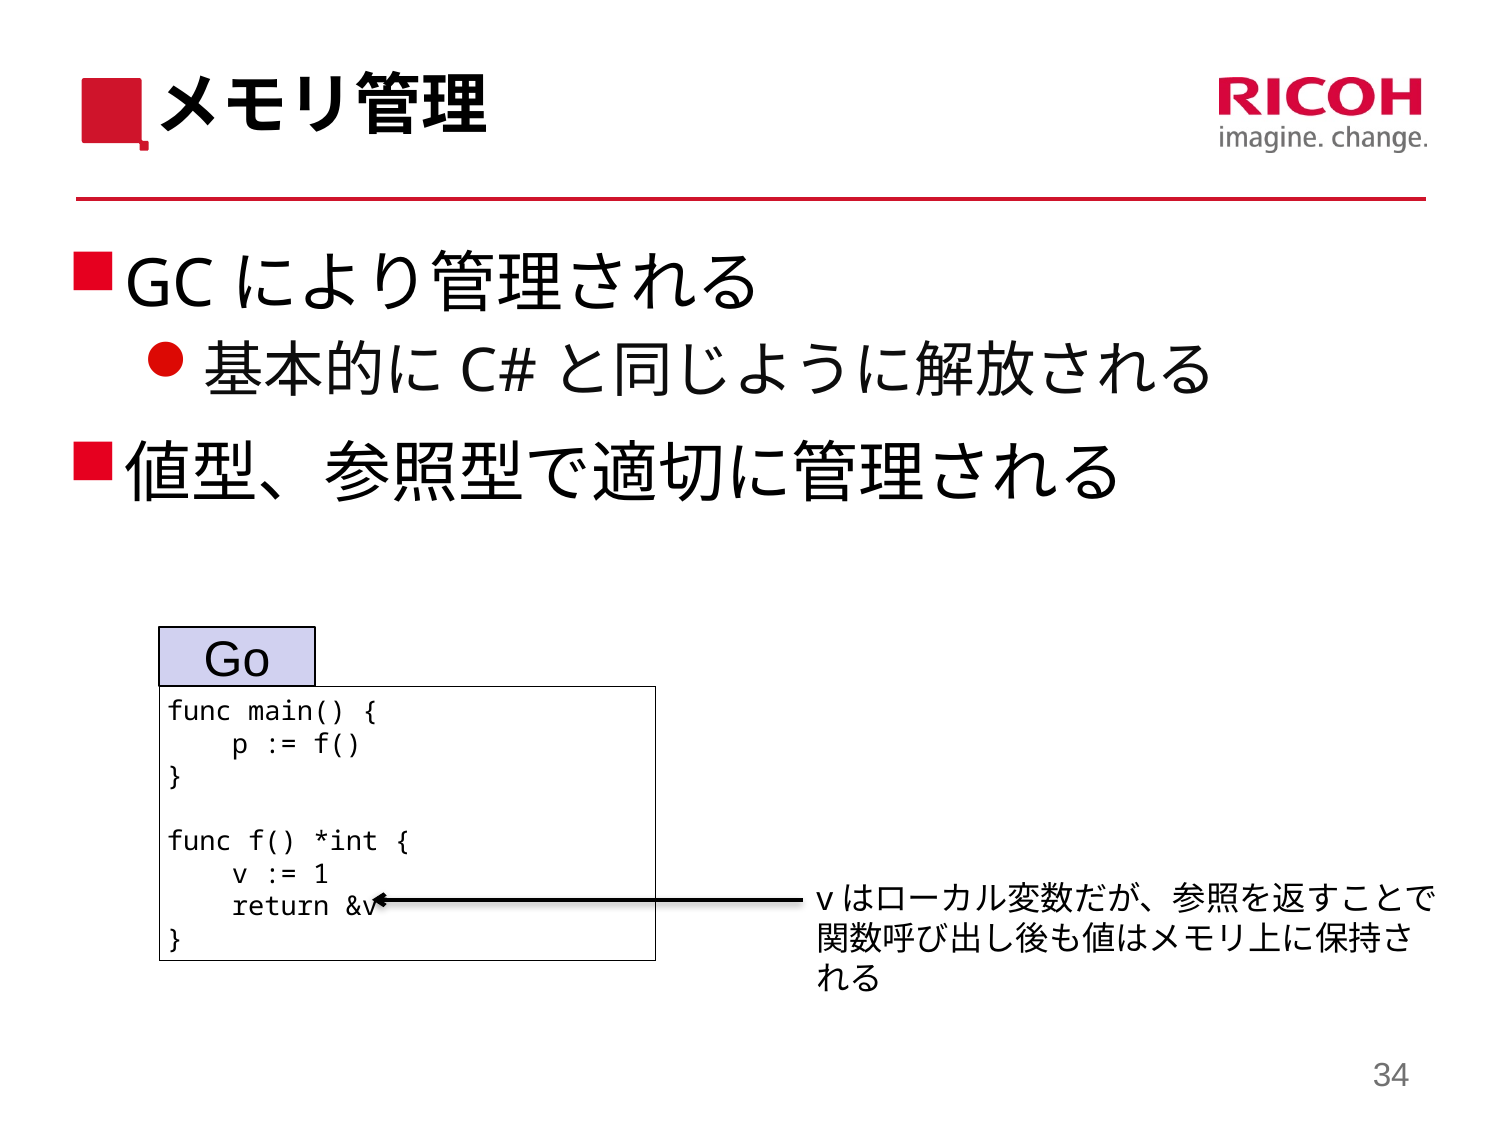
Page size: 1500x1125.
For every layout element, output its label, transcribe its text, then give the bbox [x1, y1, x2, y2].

list GCにより管理される 基本的にC#と同じように解放される 値型、参照型で適切に管理される [52, 231, 1500, 575]
text_box vはローカル変数だが、参照を返すことで 関数呼び出し後も値はメモリ上に保持される [809, 869, 1447, 1005]
slide_number 34 [1101, 1042, 1425, 1103]
text_box func main() { p := f() } func f() *int { v := 1 return &v } [159, 686, 656, 961]
title メモリ管理 [139, 54, 1198, 161]
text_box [159, 618, 315, 695]
picture [1219, 77, 1427, 153]
